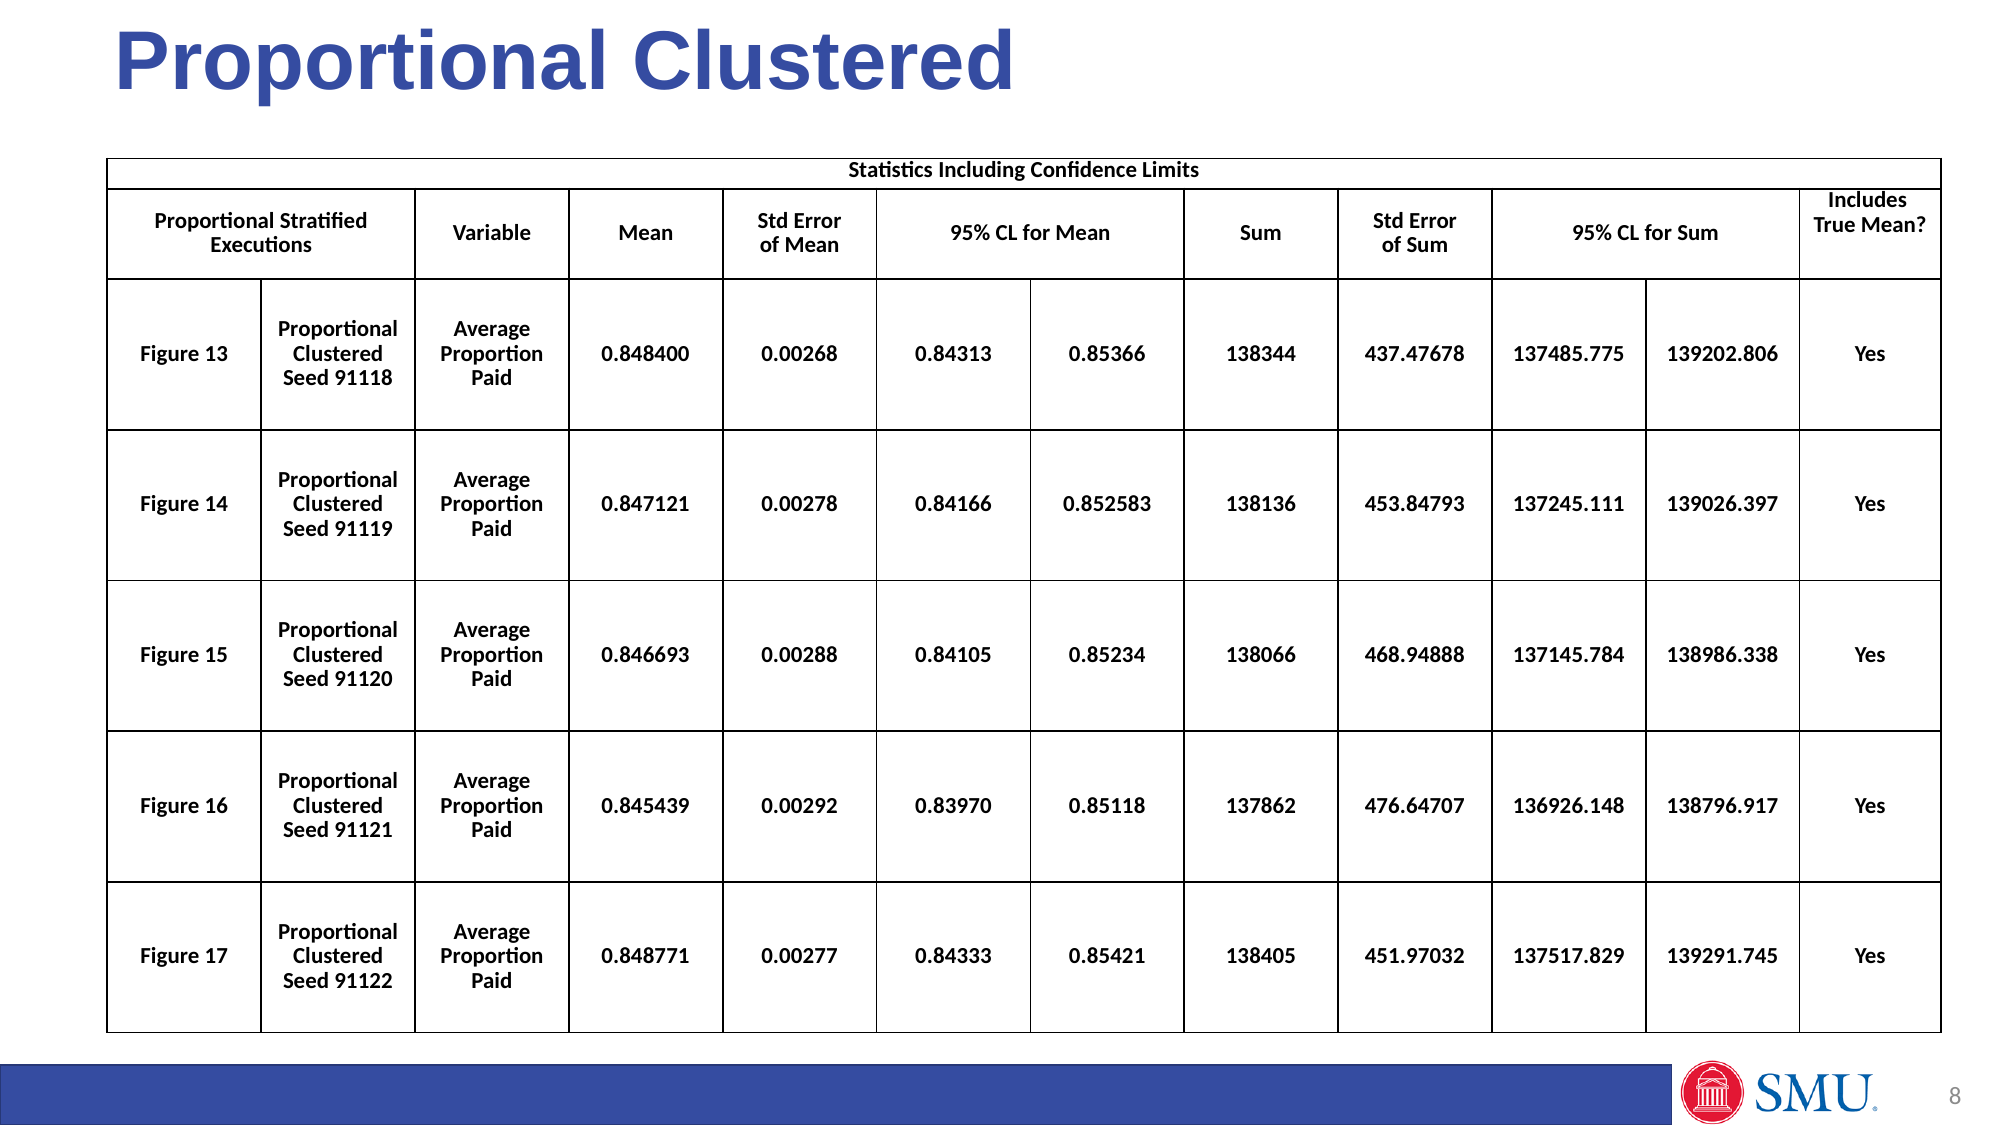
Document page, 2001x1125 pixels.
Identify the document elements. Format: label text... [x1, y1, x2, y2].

table_cell Mean [570, 190, 722, 278]
table_cell 137862 [1185, 732, 1337, 881]
table_cell Yes [1800, 581, 1940, 730]
table_cell 0.848771 [570, 883, 722, 1032]
table_cell Variable [416, 190, 568, 278]
table_cell Figure 15 [108, 581, 260, 730]
table_cell Figure 16 [108, 732, 260, 881]
table_cell 0.00288 [724, 581, 876, 730]
table_cell Average Proportion Paid [416, 883, 568, 1032]
table_cell 137485.775 [1493, 280, 1645, 429]
table_cell 0.85234 [1031, 581, 1183, 730]
slide_number 8 [1927, 1065, 1977, 1125]
table_cell 0.847121 [570, 431, 722, 580]
table_cell 0.00278 [724, 431, 876, 580]
table_cell 437.47678 [1339, 280, 1491, 429]
table_cell 138136 [1185, 431, 1337, 580]
table_cell Yes [1800, 732, 1940, 881]
table_cell 139291.745 [1647, 883, 1799, 1032]
table_cell 0.00268 [724, 280, 876, 429]
table_cell 0.84105 [877, 581, 1030, 730]
table_cell Yes [1800, 280, 1940, 429]
table_cell 0.848400 [570, 280, 722, 429]
table_cell 0.84333 [877, 883, 1030, 1032]
table_cell 0.85118 [1031, 732, 1183, 881]
table_cell 451.97032 [1339, 883, 1491, 1032]
table_cell 468.94888 [1339, 581, 1491, 730]
table_cell Figure 17 [108, 883, 260, 1032]
table_cell Proportional Clustered Seed 91120 [262, 581, 414, 730]
table_cell 138066 [1185, 581, 1337, 730]
table_cell 0.83970 [877, 732, 1030, 881]
table_cell 476.64707 [1339, 732, 1491, 881]
table_cell 139202.806 [1647, 280, 1799, 429]
table_cell Includes True Mean? [1800, 190, 1940, 278]
table_cell 138344 [1185, 280, 1337, 429]
title Proportional Clustered [99, 0, 1900, 116]
table_cell 0.852583 [1031, 431, 1183, 580]
table_cell 137245.111 [1493, 431, 1645, 580]
table_cell 138796.917 [1647, 732, 1799, 881]
table_cell Yes [1800, 431, 1940, 580]
table_cell 0.00277 [724, 883, 876, 1032]
table_cell 95% CL for Sum [1493, 190, 1799, 278]
table_cell 0.845439 [570, 732, 722, 881]
table_cell 139026.397 [1647, 431, 1799, 580]
table_cell Proportional Clustered Seed 91122 [262, 883, 414, 1032]
table_cell 0.846693 [570, 581, 722, 730]
table_cell Sum [1185, 190, 1337, 278]
table_cell 138986.338 [1647, 581, 1799, 730]
table_cell Figure 14 [108, 431, 260, 580]
table_cell Average Proportion Paid [416, 280, 568, 429]
table_cell Average Proportion Paid [416, 581, 568, 730]
table_cell 0.00292 [724, 732, 876, 881]
table_cell 0.84313 [877, 280, 1030, 429]
table_cell Average Proportion Paid [416, 431, 568, 580]
table_cell 137145.784 [1493, 581, 1645, 730]
table_cell Std Error of Mean [724, 190, 876, 278]
table_cell 137517.829 [1493, 883, 1645, 1032]
table_cell Std Error of Sum [1339, 190, 1491, 278]
table_cell Average Proportion Paid [416, 732, 568, 881]
table_cell Proportional Stratified Executions [108, 190, 414, 278]
table_cell 0.84166 [877, 431, 1030, 580]
table_cell 138405 [1185, 883, 1337, 1032]
table_cell 136926.148 [1493, 732, 1645, 881]
table_cell 0.85421 [1031, 883, 1183, 1032]
table_cell 95% CL for Mean [877, 190, 1183, 278]
table_cell Proportional Clustered Seed 91121 [262, 732, 414, 881]
table_cell Yes [1800, 883, 1940, 1032]
table_cell Proportional Clustered Seed 91118 [262, 280, 414, 429]
table_cell Proportional Clustered Seed 91119 [262, 431, 414, 580]
table_cell 453.84793 [1339, 431, 1491, 580]
table_cell Figure 13 [108, 280, 260, 429]
table_header Statistics Including Confidence Limits [108, 159, 1940, 188]
table_cell 0.85366 [1031, 280, 1183, 429]
